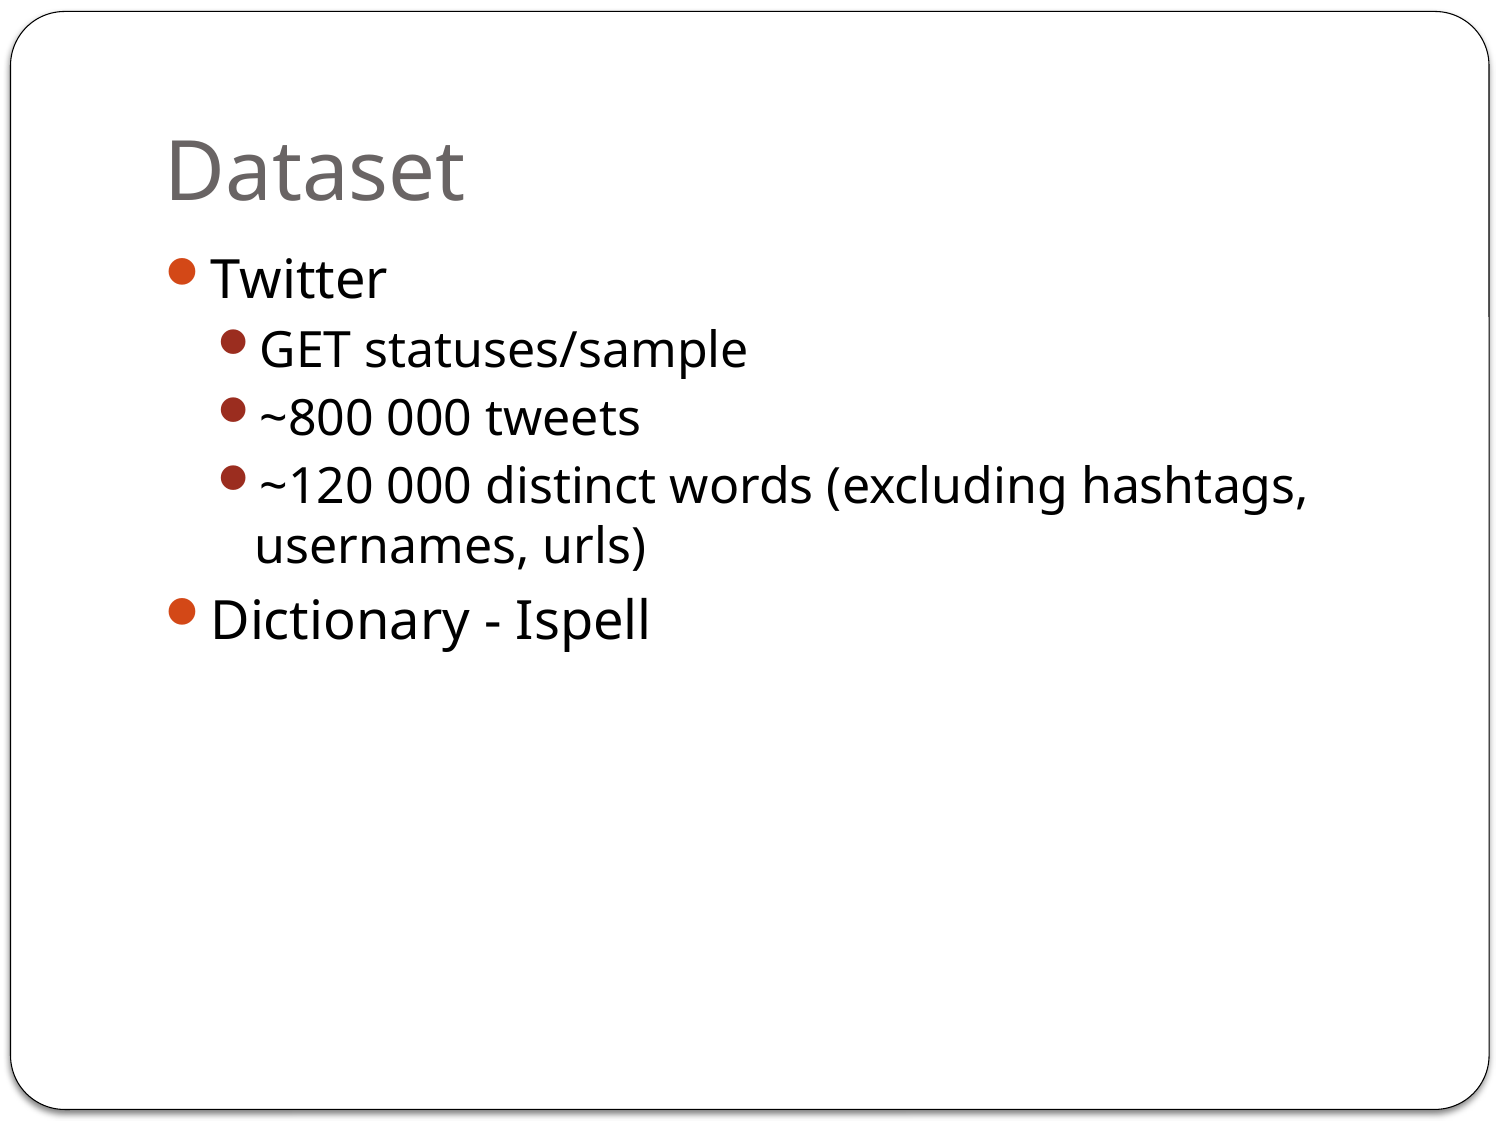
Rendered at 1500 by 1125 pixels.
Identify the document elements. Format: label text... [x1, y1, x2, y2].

list Twitter GET statuses/sample ~800 000 tweets ~120 000 distinct words (excluding hashtags, usernames, urls) Dictionary - Ispell [150, 237, 1425, 988]
title Dataset [150, 45, 1425, 233]
